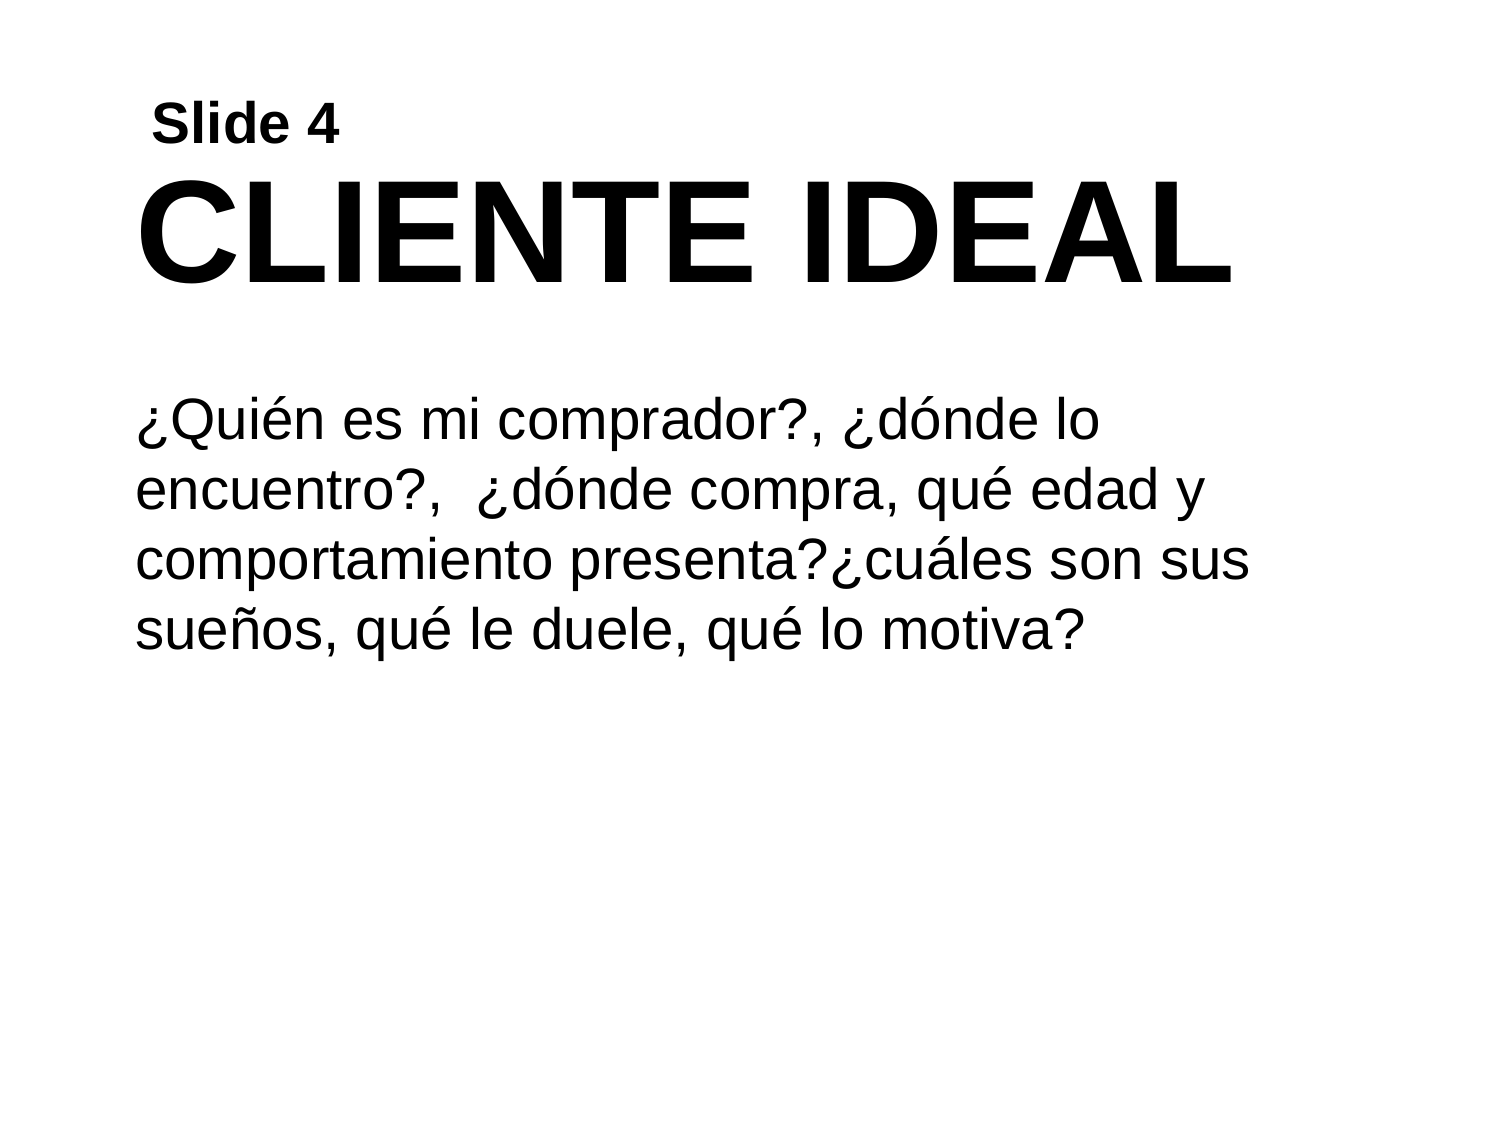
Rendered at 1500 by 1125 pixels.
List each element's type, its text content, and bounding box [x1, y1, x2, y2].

text_box Slide 4 [144, 77, 364, 163]
text_box CLIENTE IDEAL ¿Quién es mi comprador?, ¿dónde lo encuentro?, ¿dónde compra, qué edad y comportamiento presenta?¿cuáles son sus sueños, qué le duele, qué lo motiva? [127, 128, 1373, 949]
